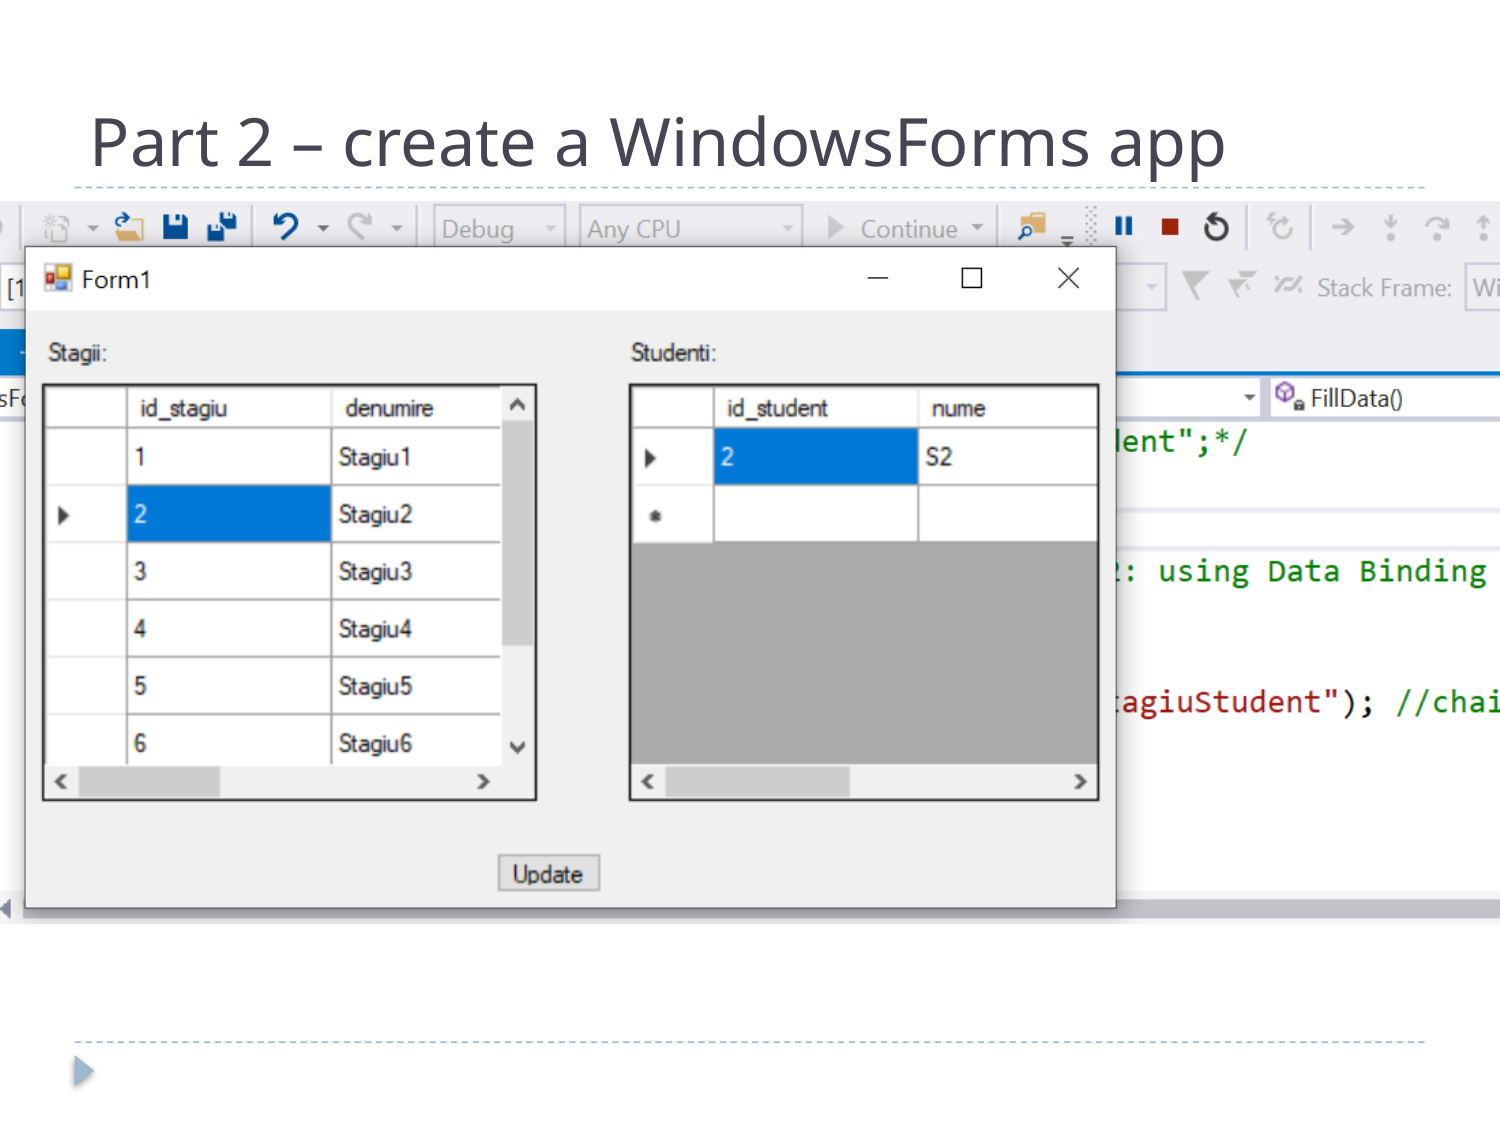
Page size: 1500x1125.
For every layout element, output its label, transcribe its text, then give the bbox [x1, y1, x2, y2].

picture [0, 201, 1500, 924]
title Part 2 – create a WindowsForms app [75, 24, 1425, 188]
